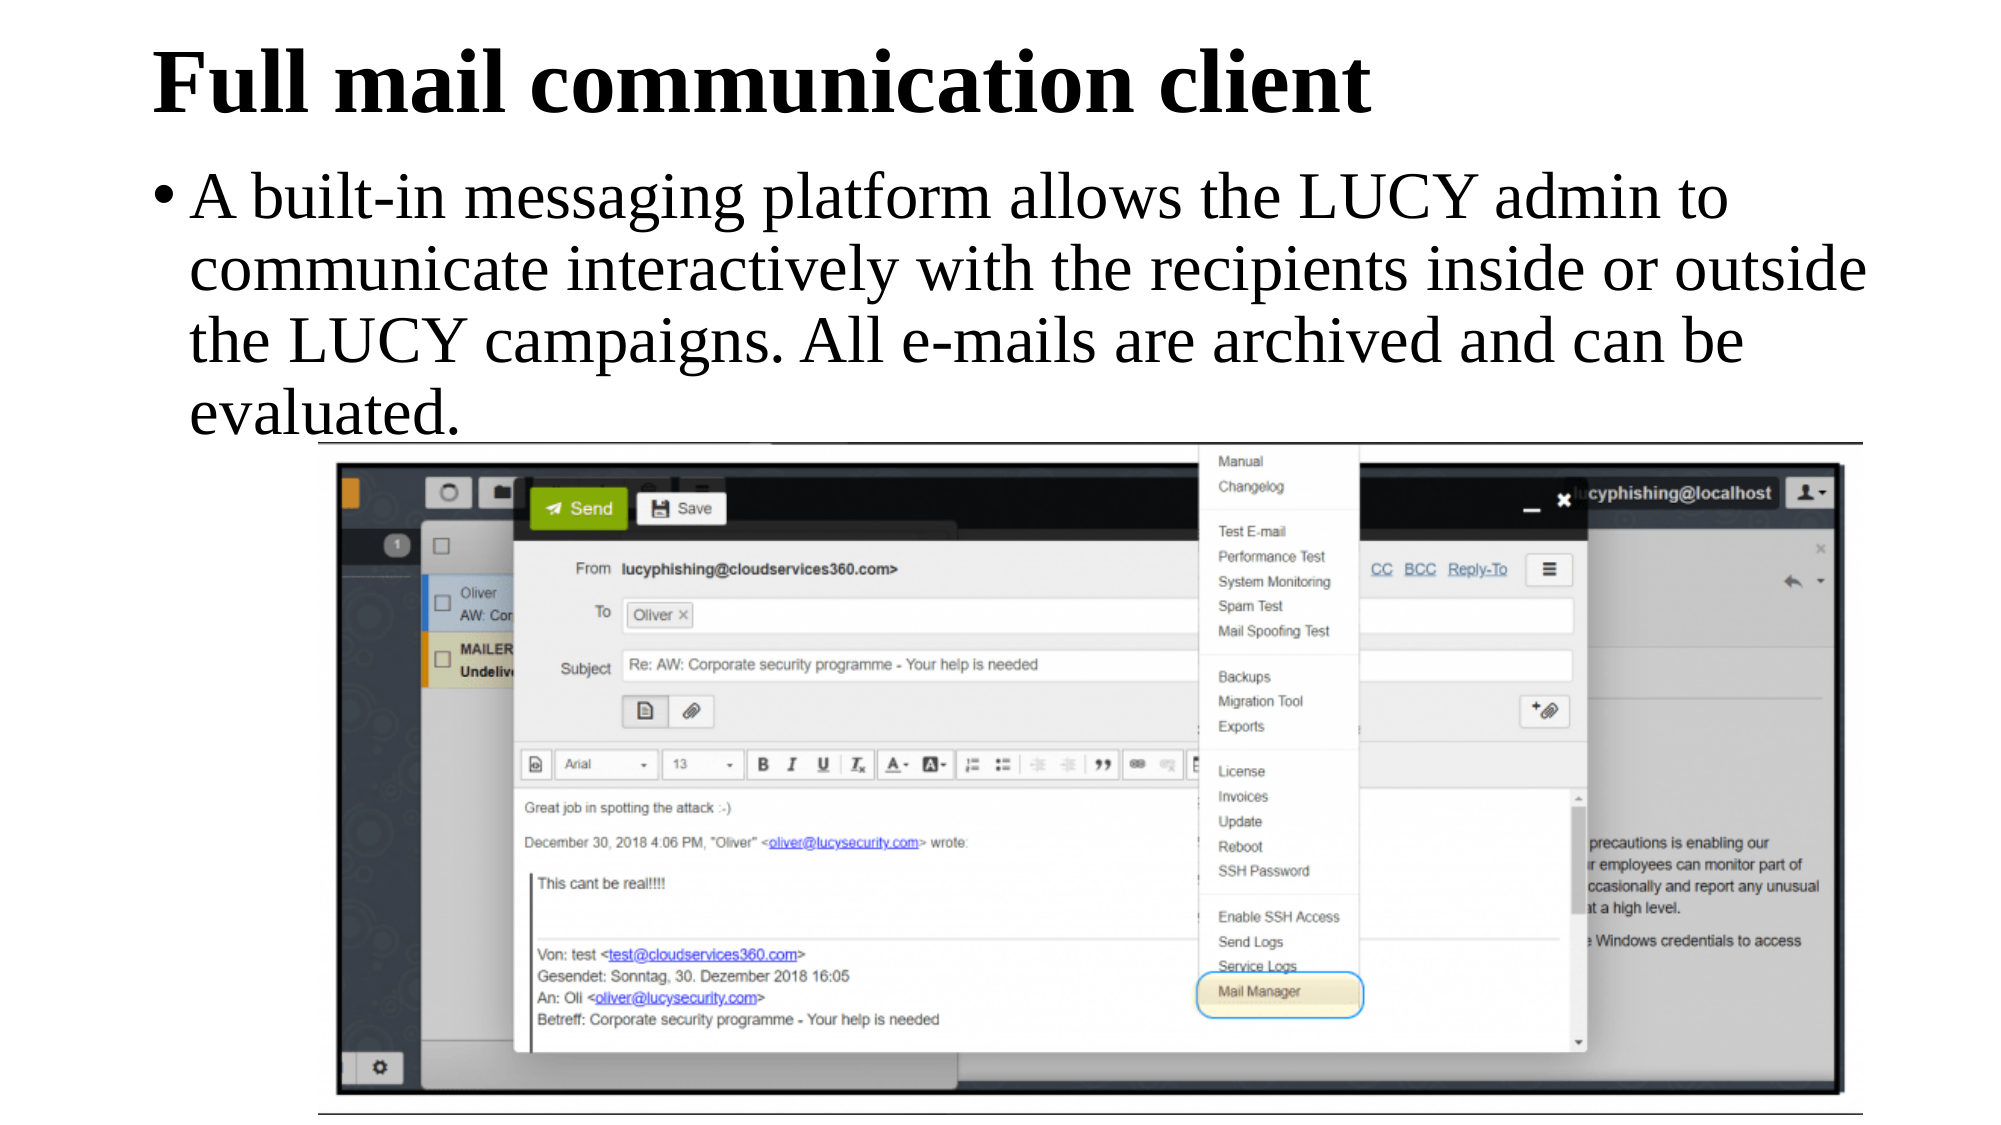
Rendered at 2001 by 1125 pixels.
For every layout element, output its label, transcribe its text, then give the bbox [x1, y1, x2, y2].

picture [318, 442, 1863, 1115]
title Full mail communication client [137, 0, 1863, 153]
list A built-in messaging platform allows the LUCY admin to communicate interactively with the recipients inside or outside the LUCY campaigns. All e-mails are archived and can be evaluated. [137, 153, 1912, 1014]
